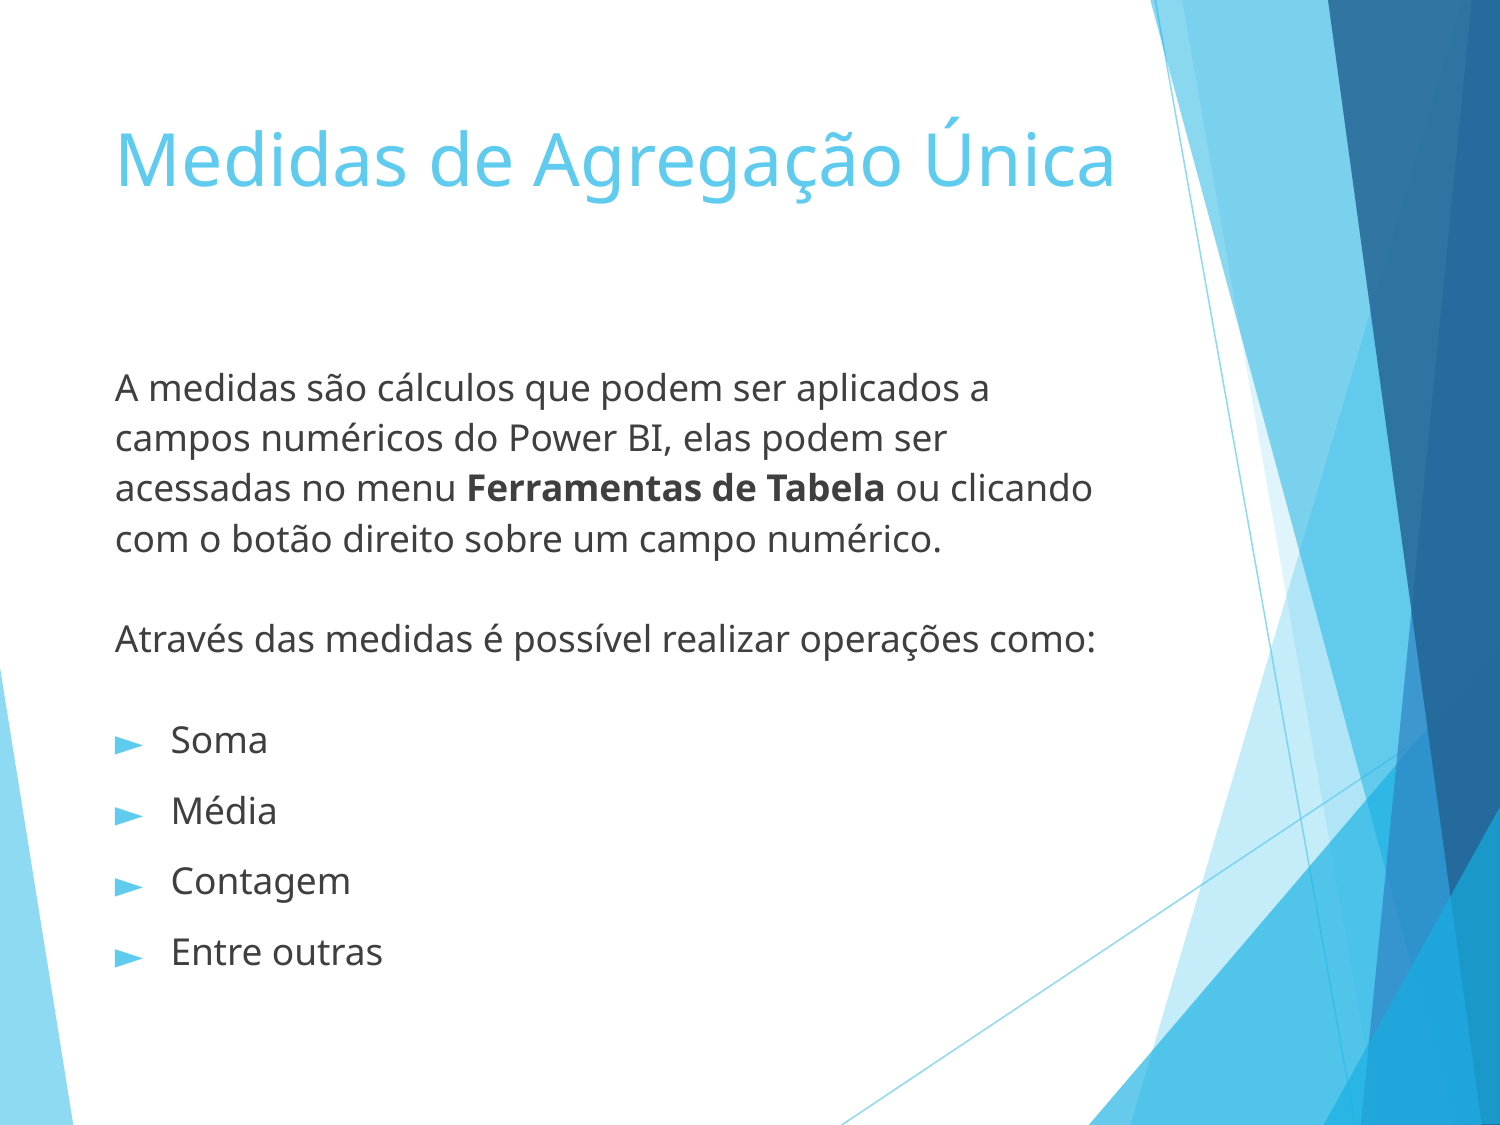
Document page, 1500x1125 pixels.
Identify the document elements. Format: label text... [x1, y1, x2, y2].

list A medidas são cálculos que podem ser aplicados a campos numéricos do Power BI, elas podem ser acessadas no menu Ferramentas de Tabela ou clicando com o botão direito sobre um campo numérico. Através das medidas é possível realizar operações como: Soma Média Contagem Entre outras [99, 354, 1142, 992]
title Medidas de Agregação Única [99, 99, 1142, 317]
